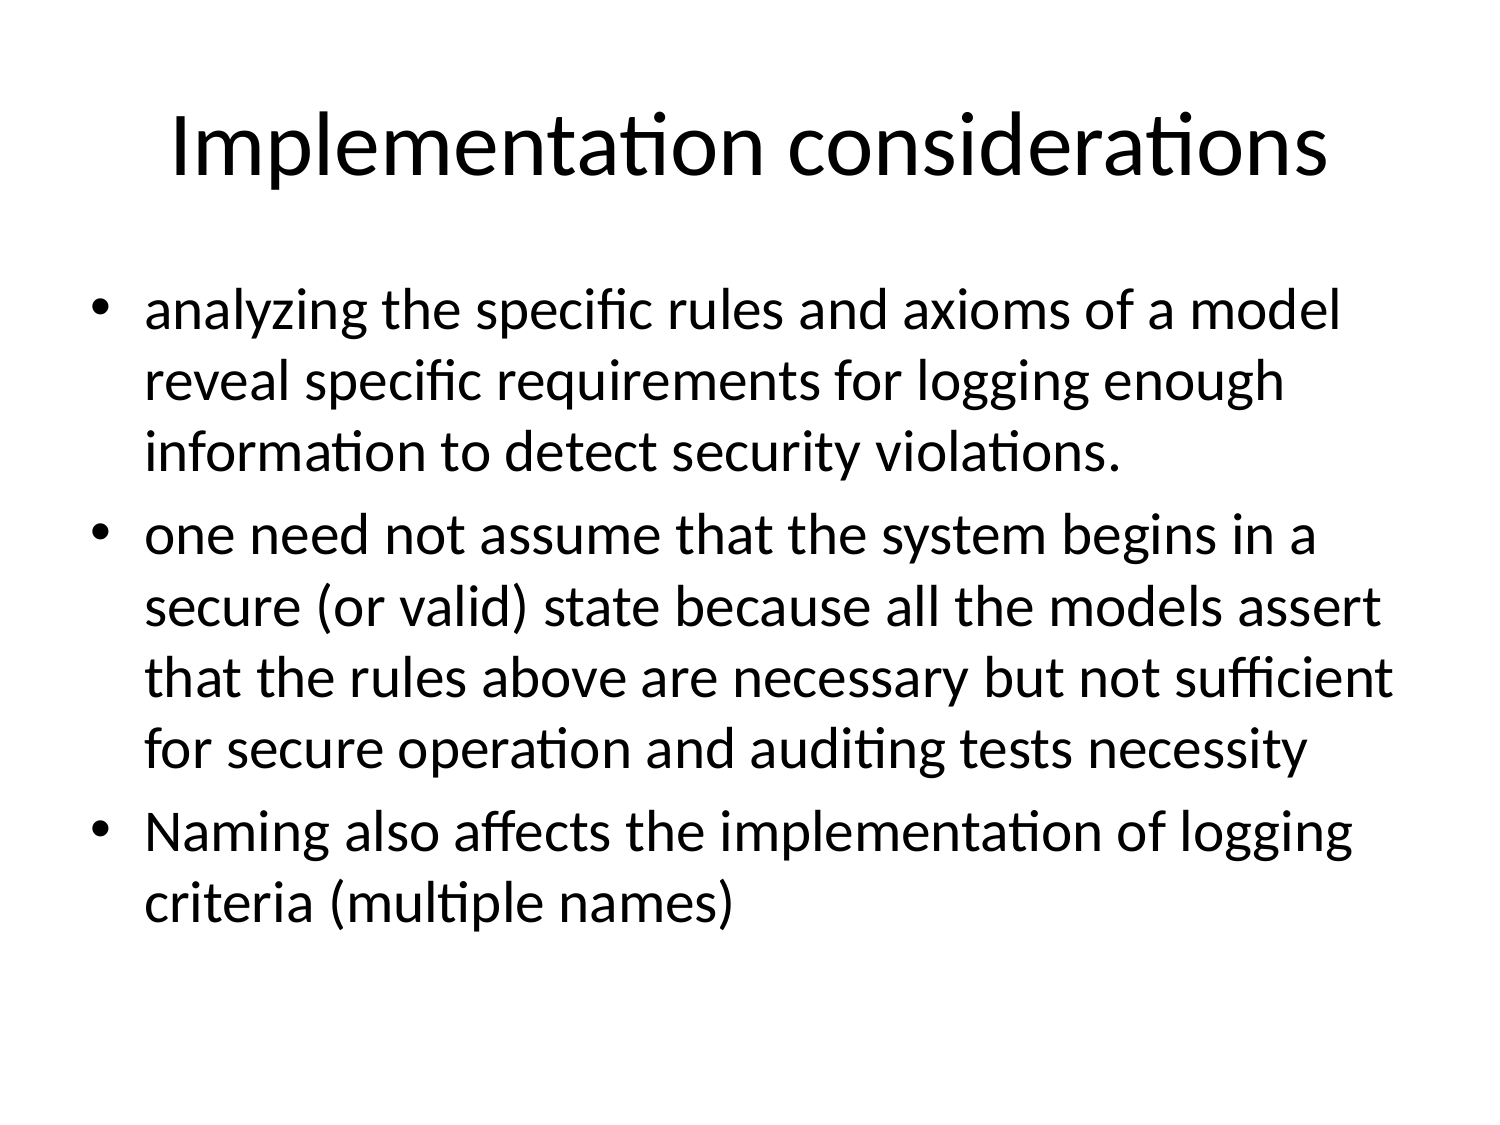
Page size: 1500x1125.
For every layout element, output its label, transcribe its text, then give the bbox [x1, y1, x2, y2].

title Implementation considerations [75, 45, 1425, 233]
list analyzing the specific rules and axioms of a model reveal specific requirements for logging enough information to detect security violations. one need not assume that the system begins in a secure (or valid) state because all the models assert that the rules above are necessary but not sufficient for secure operation and auditing tests necessity Naming also affects the implementation of logging criteria (multiple names) [75, 262, 1425, 1005]
